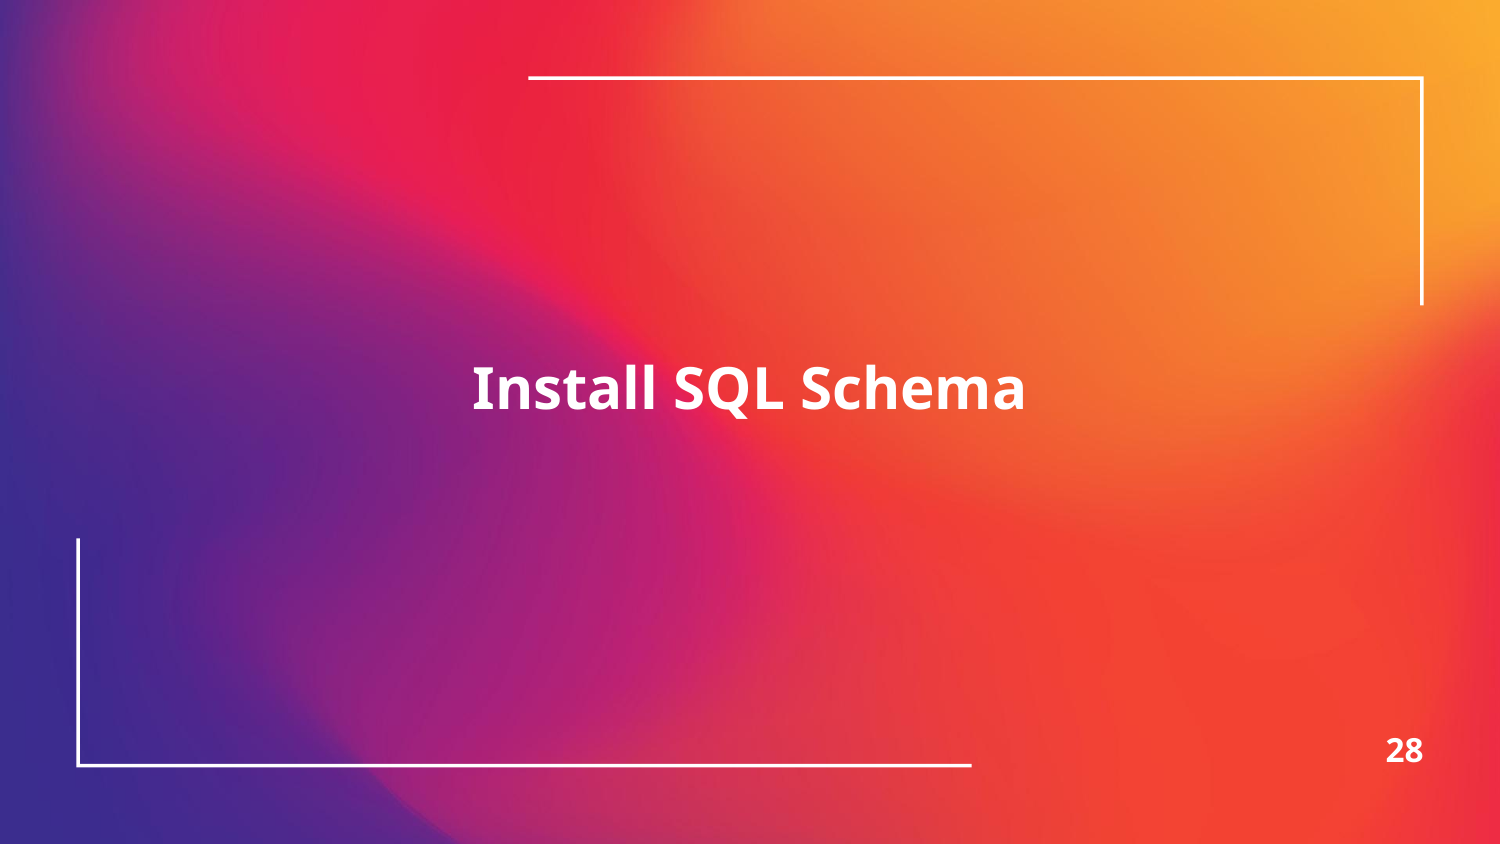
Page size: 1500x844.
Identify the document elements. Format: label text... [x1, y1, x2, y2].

picture [0, 0, 1500, 844]
title Install SQL Schema [35, 362, 1465, 422]
slide_number 28 [1347, 696, 1424, 775]
